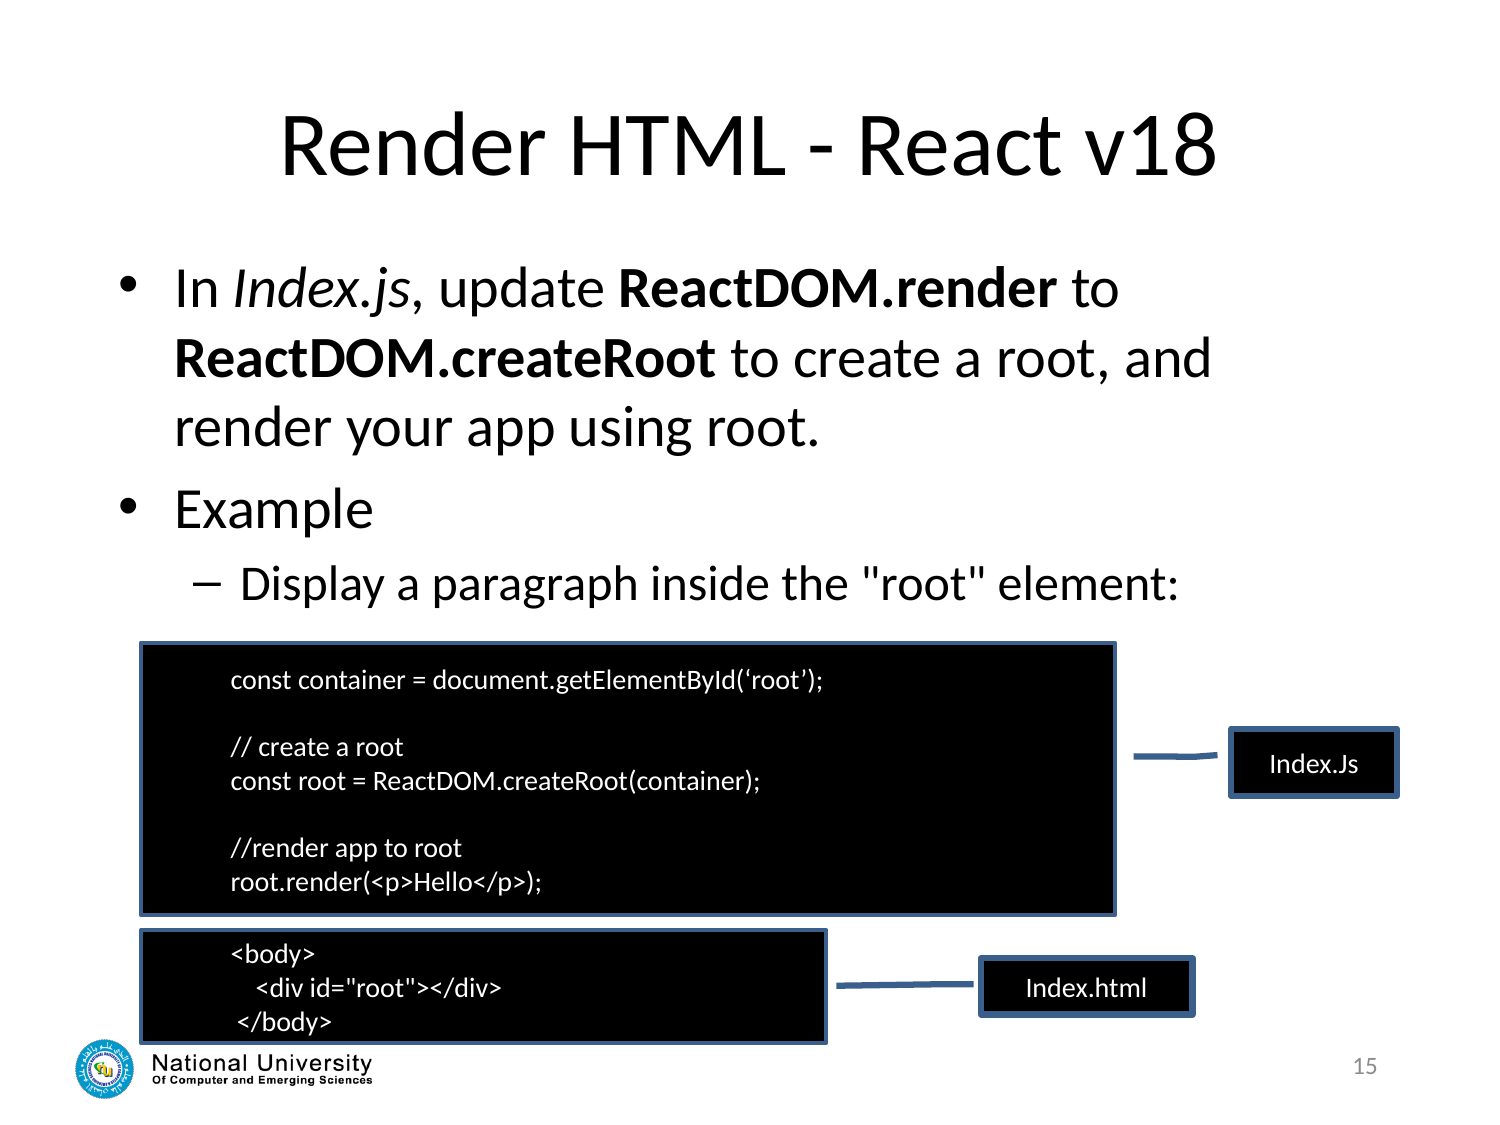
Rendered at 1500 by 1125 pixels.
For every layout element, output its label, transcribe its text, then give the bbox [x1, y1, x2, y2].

picture [75, 1039, 98, 1065]
picture [111, 1039, 134, 1064]
text_box Index.html [979, 956, 1194, 1017]
text_box Index.html [836, 982, 974, 988]
picture [87, 1052, 122, 1086]
picture [151, 1045, 382, 1104]
title Render HTML - React v18 [75, 45, 1425, 233]
picture [111, 1074, 134, 1099]
picture [75, 1075, 100, 1099]
text_box Index.Js [1229, 727, 1399, 798]
list In Index.js, update ReactDOM.render to ReactDOM.createRoot to create a root, and render your app using root. Example Display a paragraph inside the "root" element: [103, 241, 1397, 881]
text_box <body> <div id="root"></div> </body> [139, 928, 828, 1045]
text_box Index.Js [1133, 752, 1218, 759]
text_box const container = document.getElementById(‘root’); // create a root const root = ReactDOM.createRoot(container); //render app to root root.render(<p>Hello</p>); [139, 641, 1117, 917]
slide_number 15 [1337, 1034, 1425, 1095]
